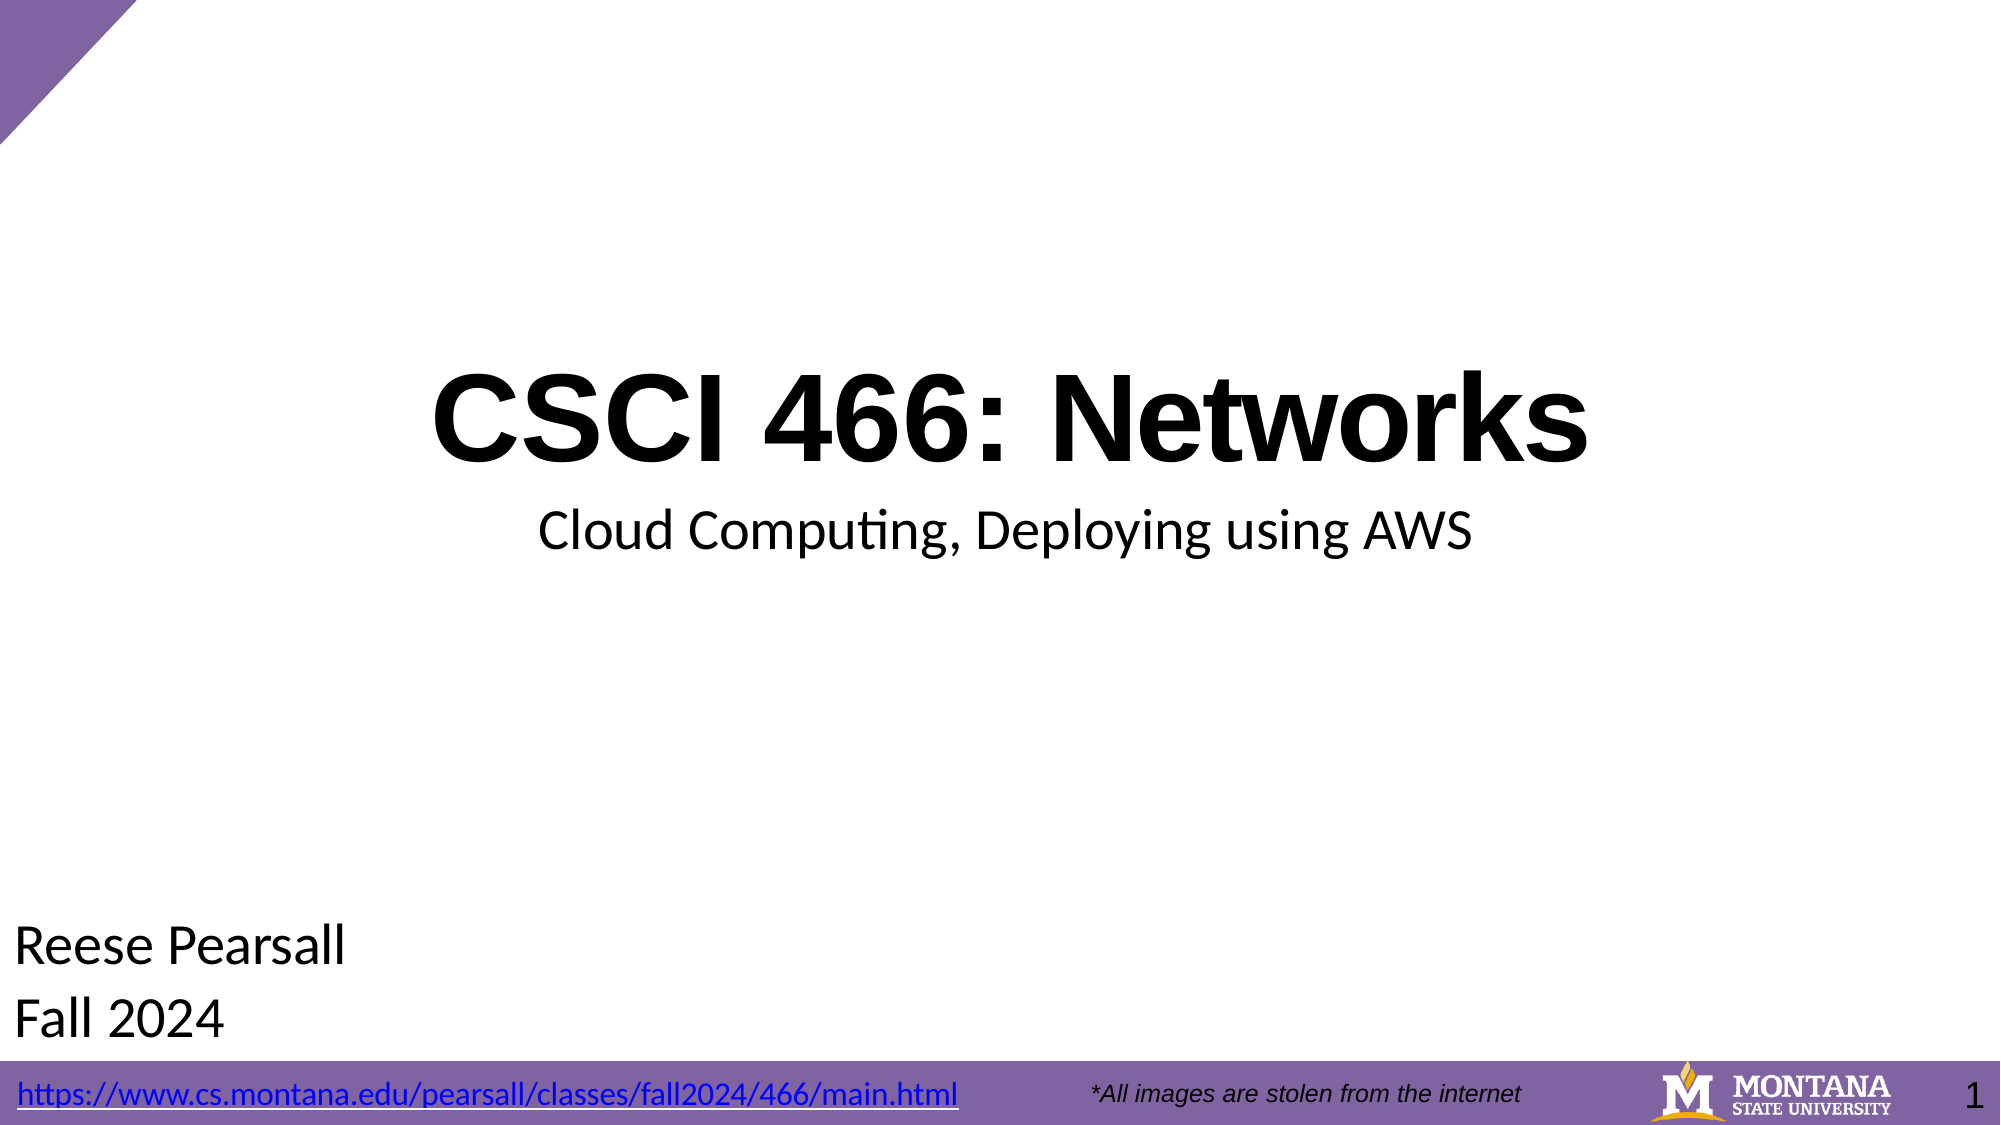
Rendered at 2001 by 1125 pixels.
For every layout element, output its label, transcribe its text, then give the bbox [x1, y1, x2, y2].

text_box Reese Pearsall Fall 2024 [12, 902, 352, 1049]
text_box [0, 0, 137, 145]
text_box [1892, 1060, 2000, 1125]
title CSCI 466: Networks Cloud Computing, Deploying using AWS [337, 323, 1685, 562]
picture [1649, 1060, 1891, 1122]
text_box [0, 1060, 1647, 1125]
